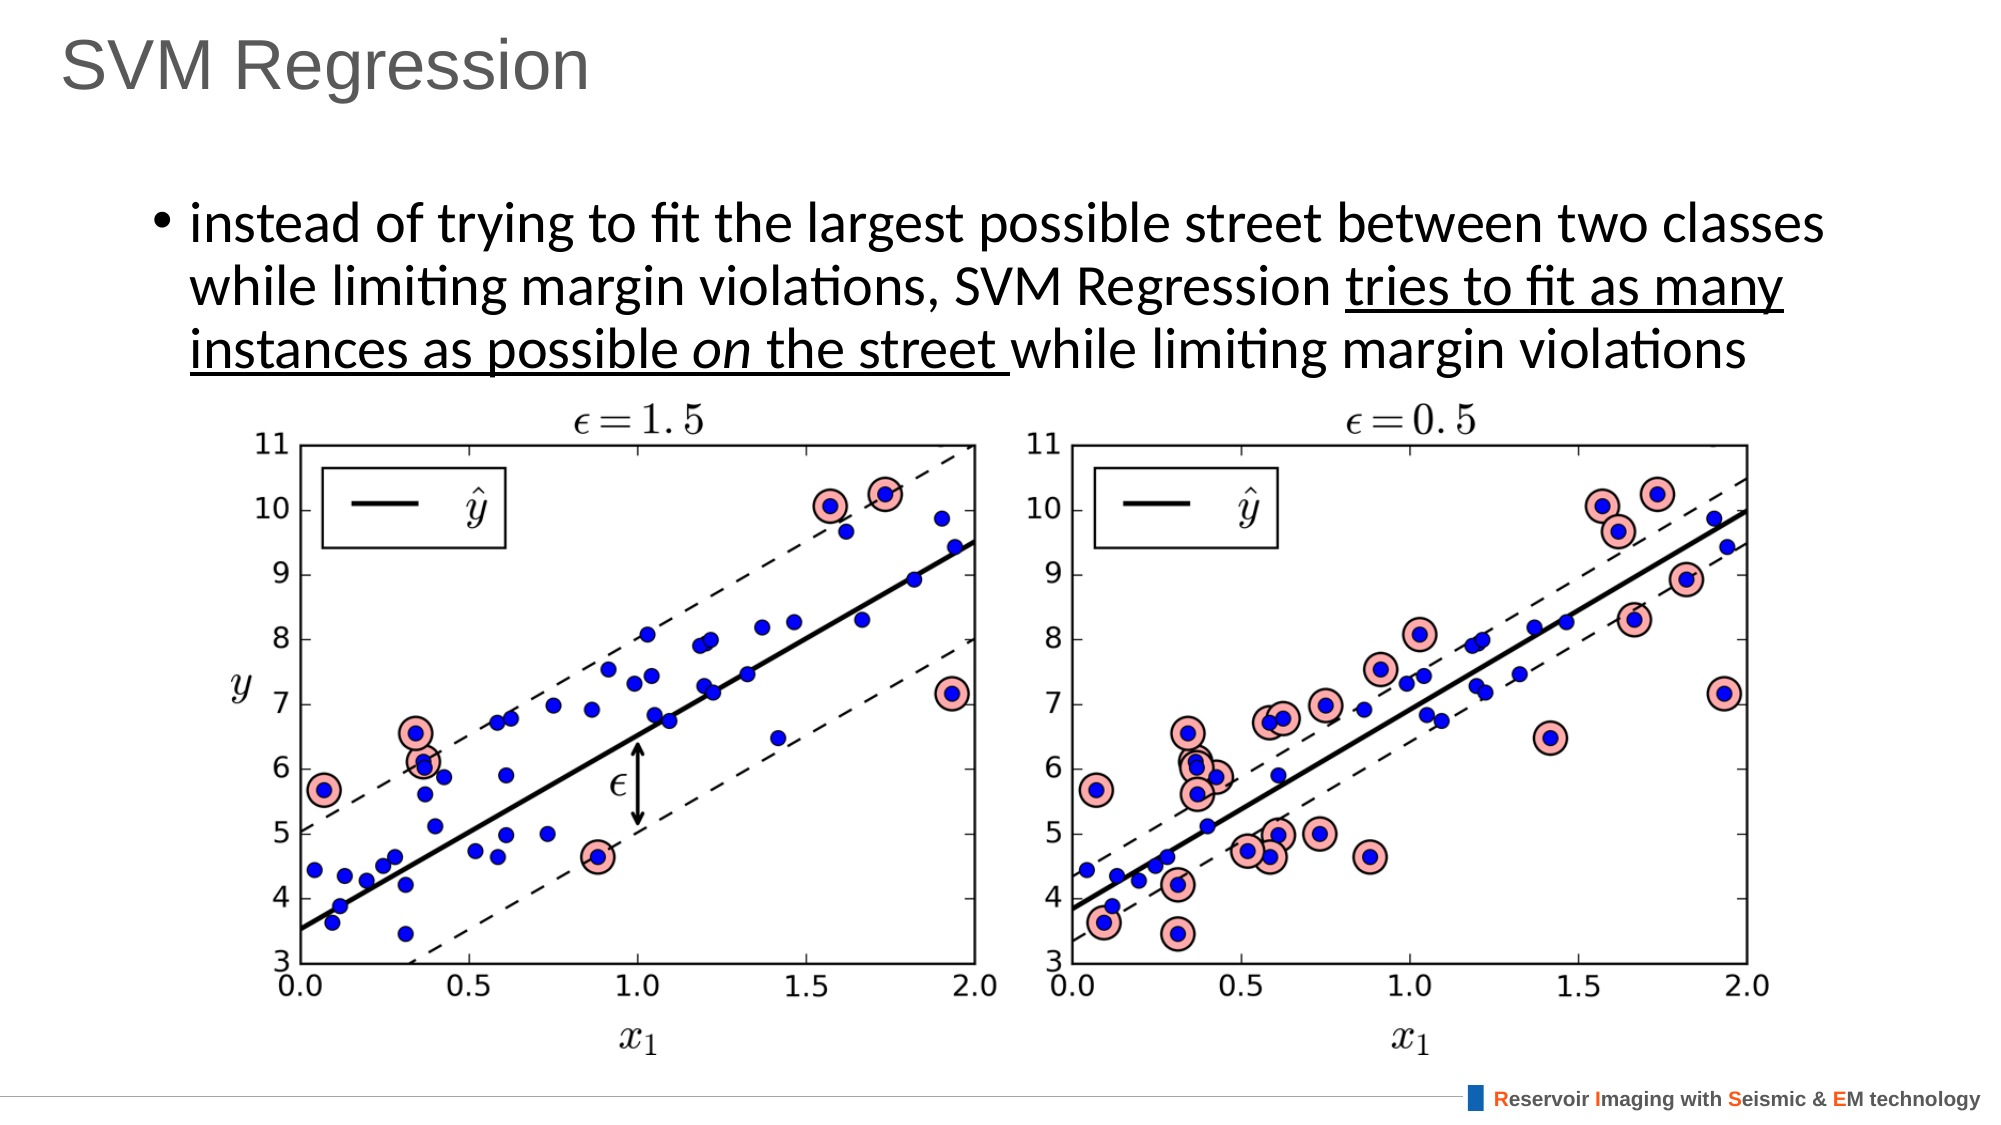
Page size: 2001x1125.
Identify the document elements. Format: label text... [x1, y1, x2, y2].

picture [231, 403, 1769, 1055]
title SVM Regression [45, 0, 1771, 134]
list instead of trying to fit the largest possible street between two classes while limiting margin violations, SVM Regression tries to fit as many instances as possible on the street while limiting margin violations [137, 184, 1863, 1095]
